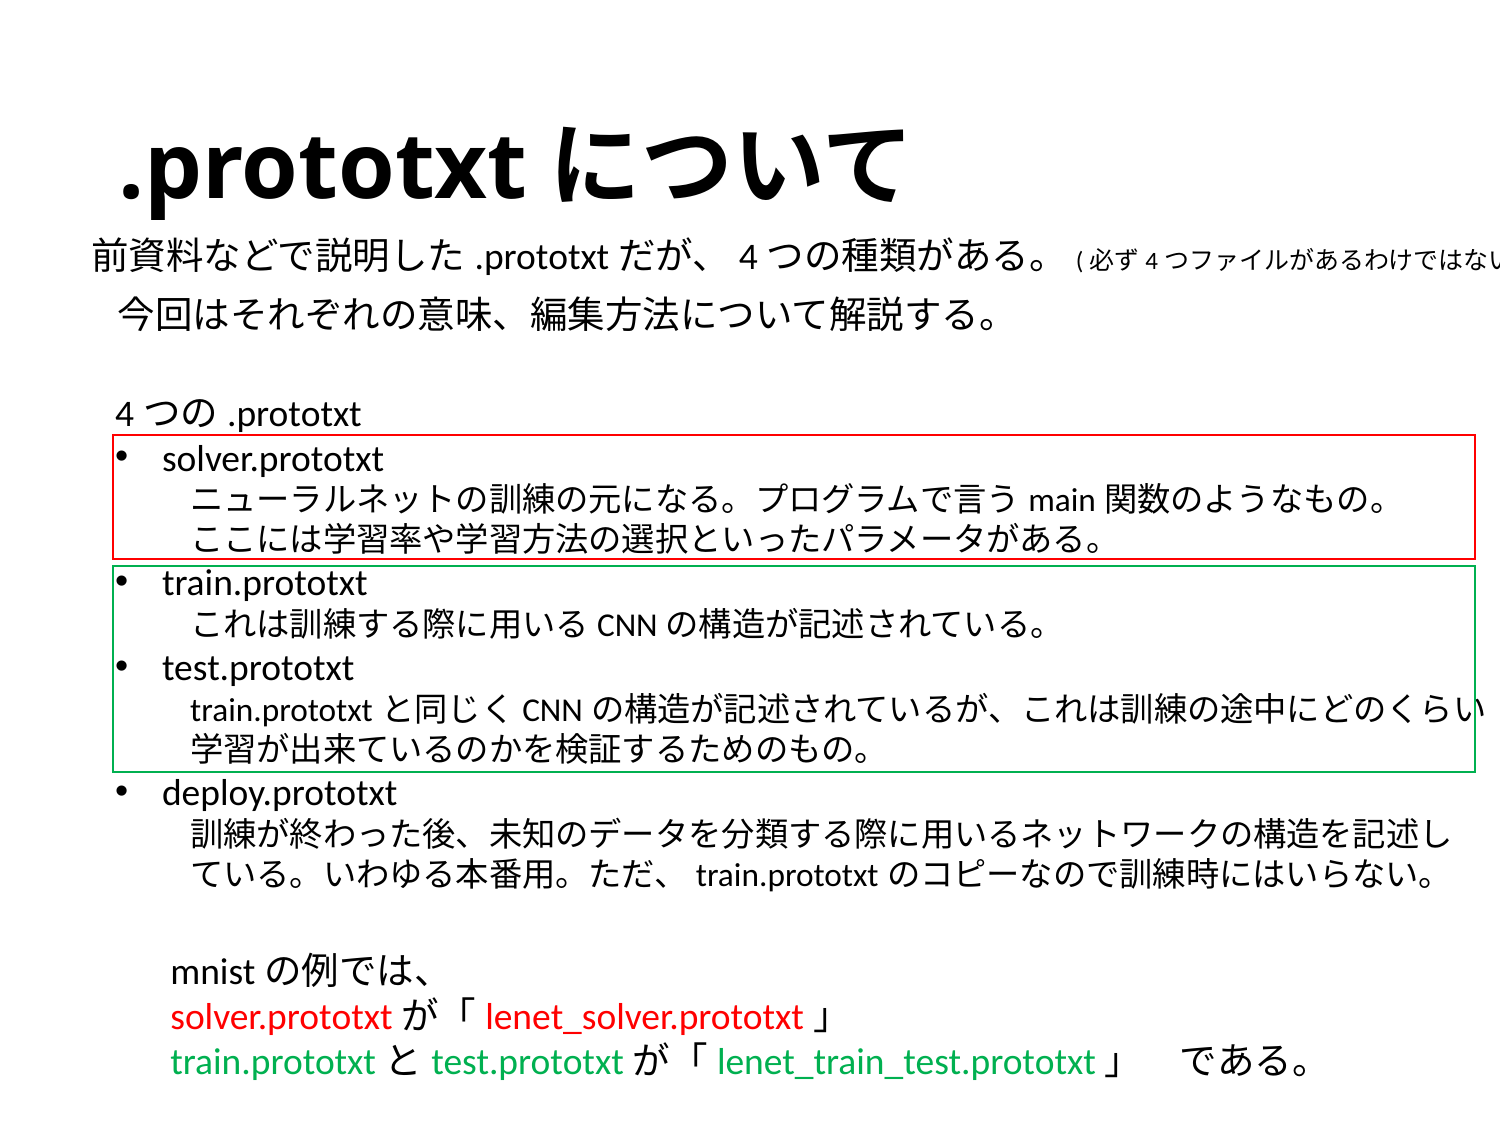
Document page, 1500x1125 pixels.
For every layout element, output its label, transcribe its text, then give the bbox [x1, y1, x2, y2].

title .prototxtについて [103, 59, 1397, 224]
text_box [112, 434, 1476, 560]
text_box 前資料などで説明した.prototxtだが、4つの種類がある。(必ず4つファイルがあるわけではない) [76, 224, 1500, 284]
text_box 今回はそれぞれの意味、編集方法について解説する。 [103, 283, 1106, 344]
text_box 4つの.prototxt solver.prototxt ニューラルネットの訓練の元になる。プログラムで言うmain関数のようなもの。 ここには学習率や学習方法の選択といったパラメータがある。 train.prototxt これは訓練する際に用いるCNNの構造が記述されている。 test.prototxt train.prototxtと同じくCNNの構造が記述されているが、これは訓練の途中にどのくらい 学習が出来ているのかを検証するためのもの。 deploy.prototxt 訓練が終わった後、未知のデータを分類する際に用いるネットワークの構造を記述し ている。いわゆる本番用。ただ、train.prototxtのコピーなので訓練時にはいらない。 [100, 381, 1500, 901]
text_box mnistの例では、 solver.prototxtが「lenet_solver.prototxt」 train.prototxtとtest.prototxtが「lenet_train_test.prototxt」 である。 [155, 939, 1345, 1090]
text_box [112, 565, 1476, 773]
